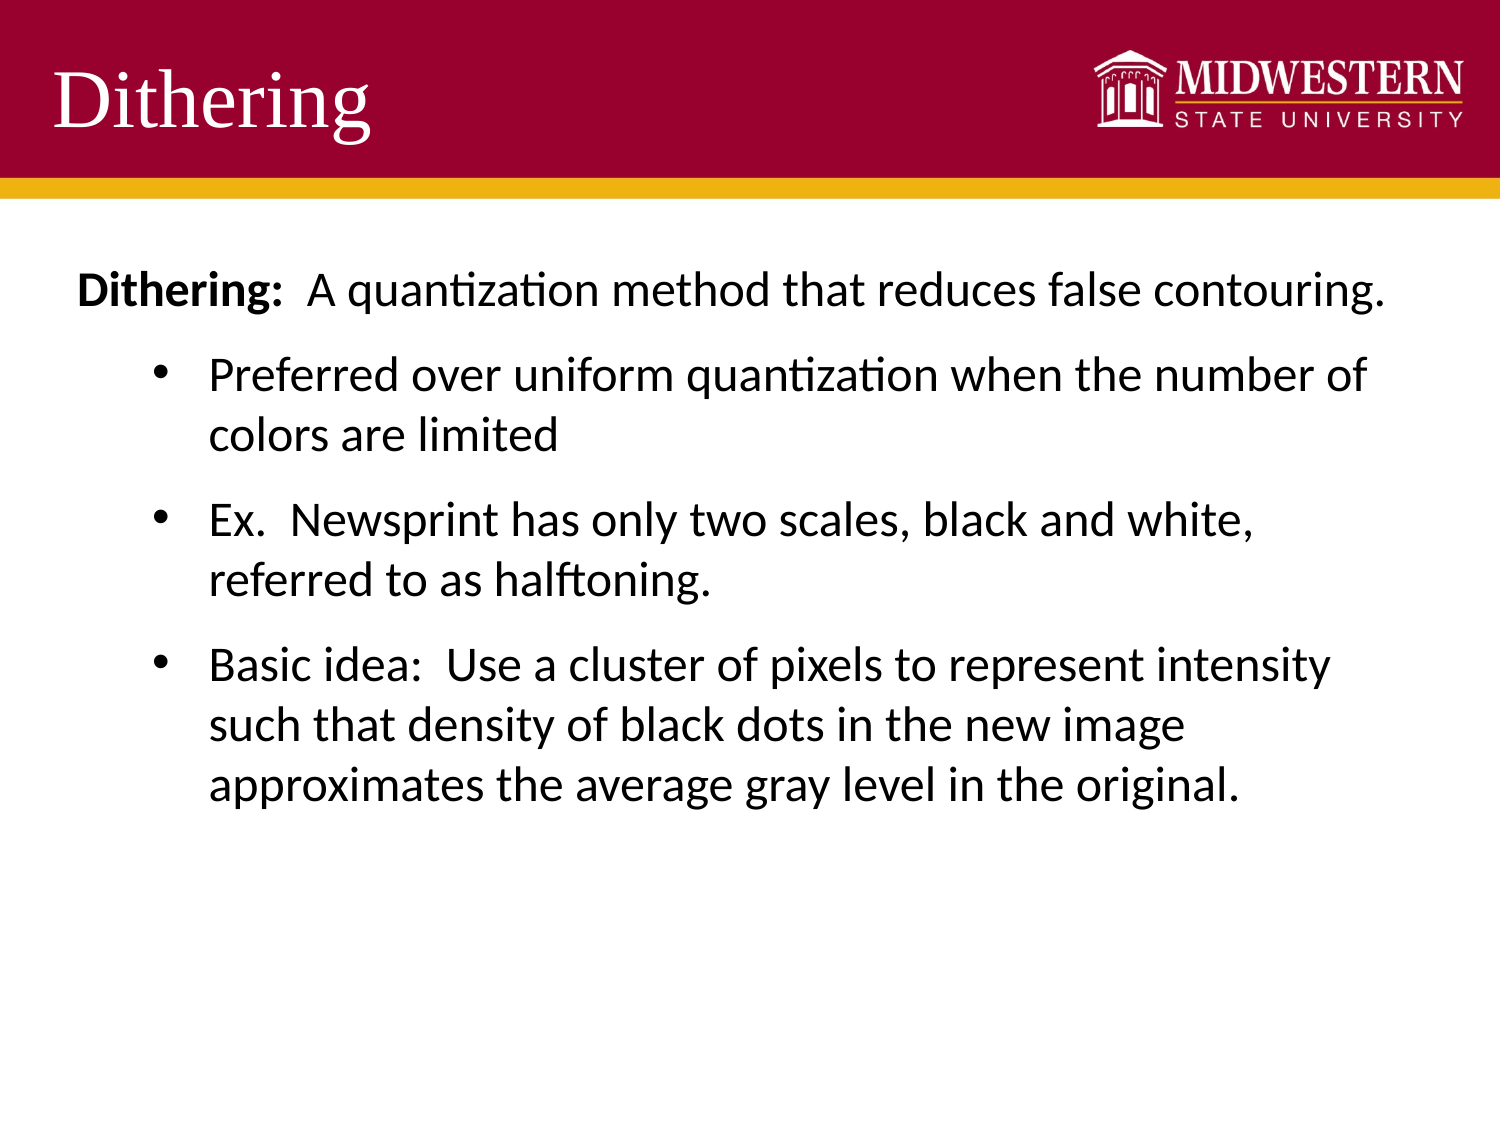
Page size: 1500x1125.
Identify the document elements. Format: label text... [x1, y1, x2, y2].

text_box Dithering: A quantization method that reduces false contouring. Preferred over uniform quantization when the number of colors are limited Ex. Newsprint has only two scales, black and white, referred to as halftoning. Basic idea: Use a cluster of pixels to represent intensity such that density of black dots in the new image approximates the average gray level in the original. [62, 249, 1425, 939]
title Dithering [37, 24, 975, 163]
picture [0, 0, 1500, 1125]
